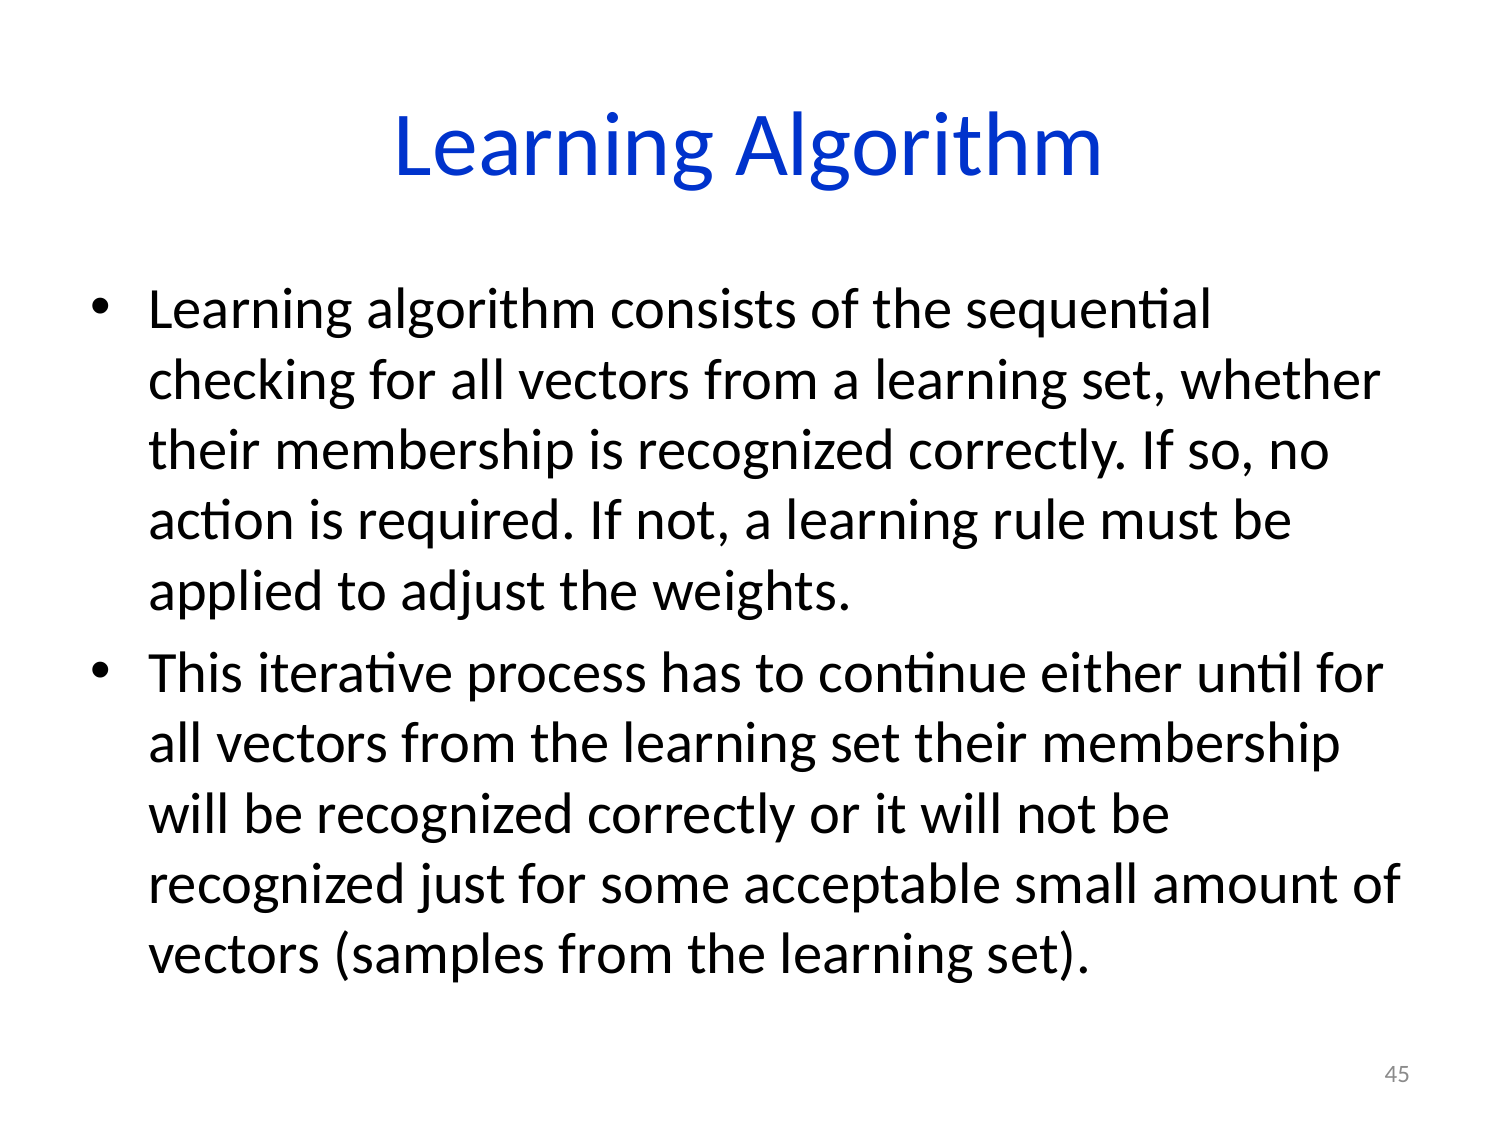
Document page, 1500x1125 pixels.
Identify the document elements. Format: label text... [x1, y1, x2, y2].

list Learning algorithm consists of the sequential checking for all vectors from a learning set, whether their membership is recognized correctly. If so, no action is required. If not, a learning rule must be applied to adjust the weights. This iterative process has to continue either until for all vectors from the learning set their membership will be recognized correctly or it will not be recognized just for some acceptable small amount of vectors (samples from the learning set). [74, 262, 1426, 1006]
slide_number 45 [1074, 1042, 1425, 1103]
title Learning Algorithm [74, 44, 1426, 233]
